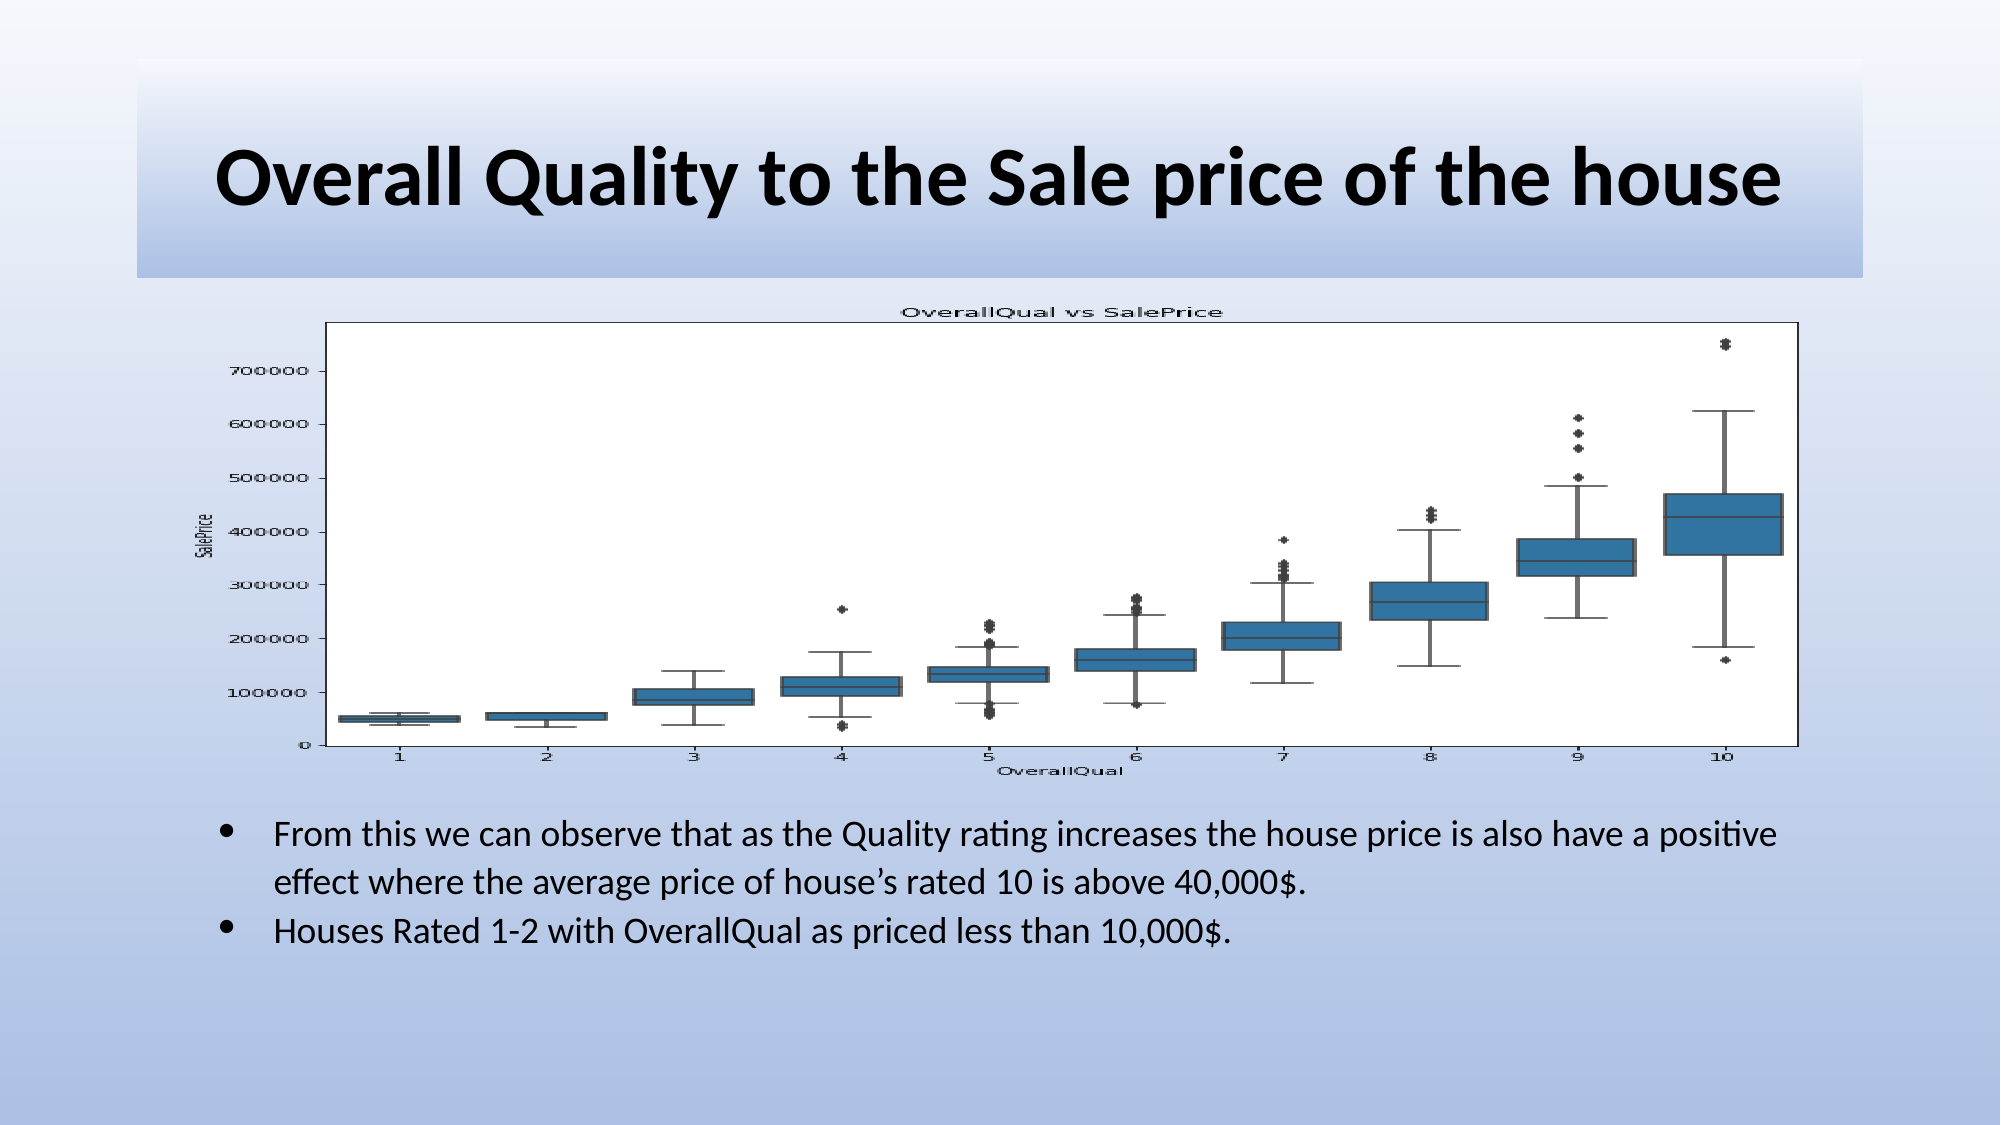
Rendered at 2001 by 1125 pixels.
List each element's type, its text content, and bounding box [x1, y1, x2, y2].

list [180, 299, 1813, 783]
title Overall Quality to the Sale price of the house [137, 59, 1863, 278]
text_box From this we can observe that as the Quality rating increases the house price is also have a positive effect where the average price of house’s rated 10 is above 40,000$. Houses Rated 1-2 with OverallQual as priced less than 10,000$. [202, 798, 1863, 958]
